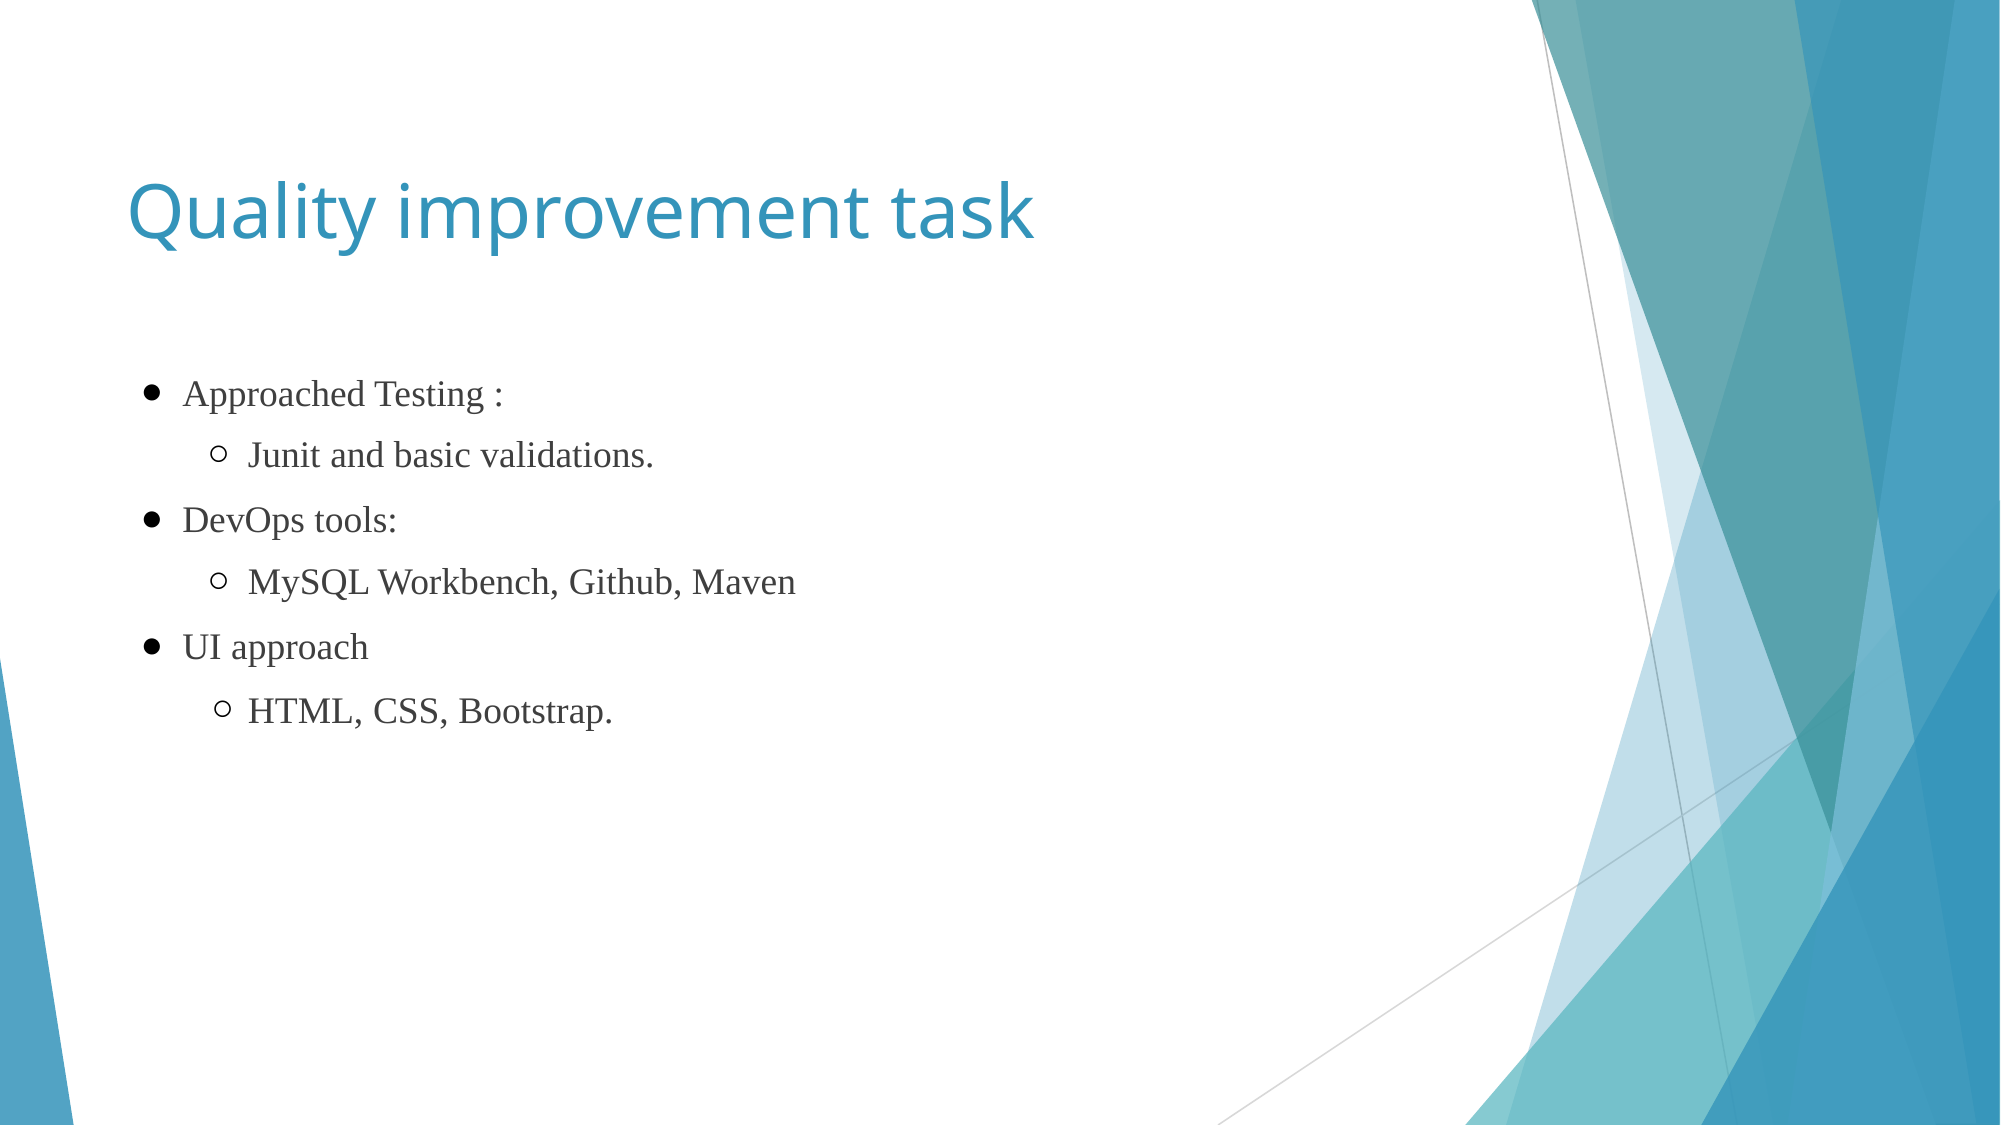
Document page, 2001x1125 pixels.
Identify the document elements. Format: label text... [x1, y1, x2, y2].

title Quality improvement task [111, 99, 1522, 317]
list Approached Testing : Junit and basic validations. DevOps tools: MySQL Workbench, Github, Maven UI approach HTML, CSS, Bootstrap. [111, 354, 1522, 992]
